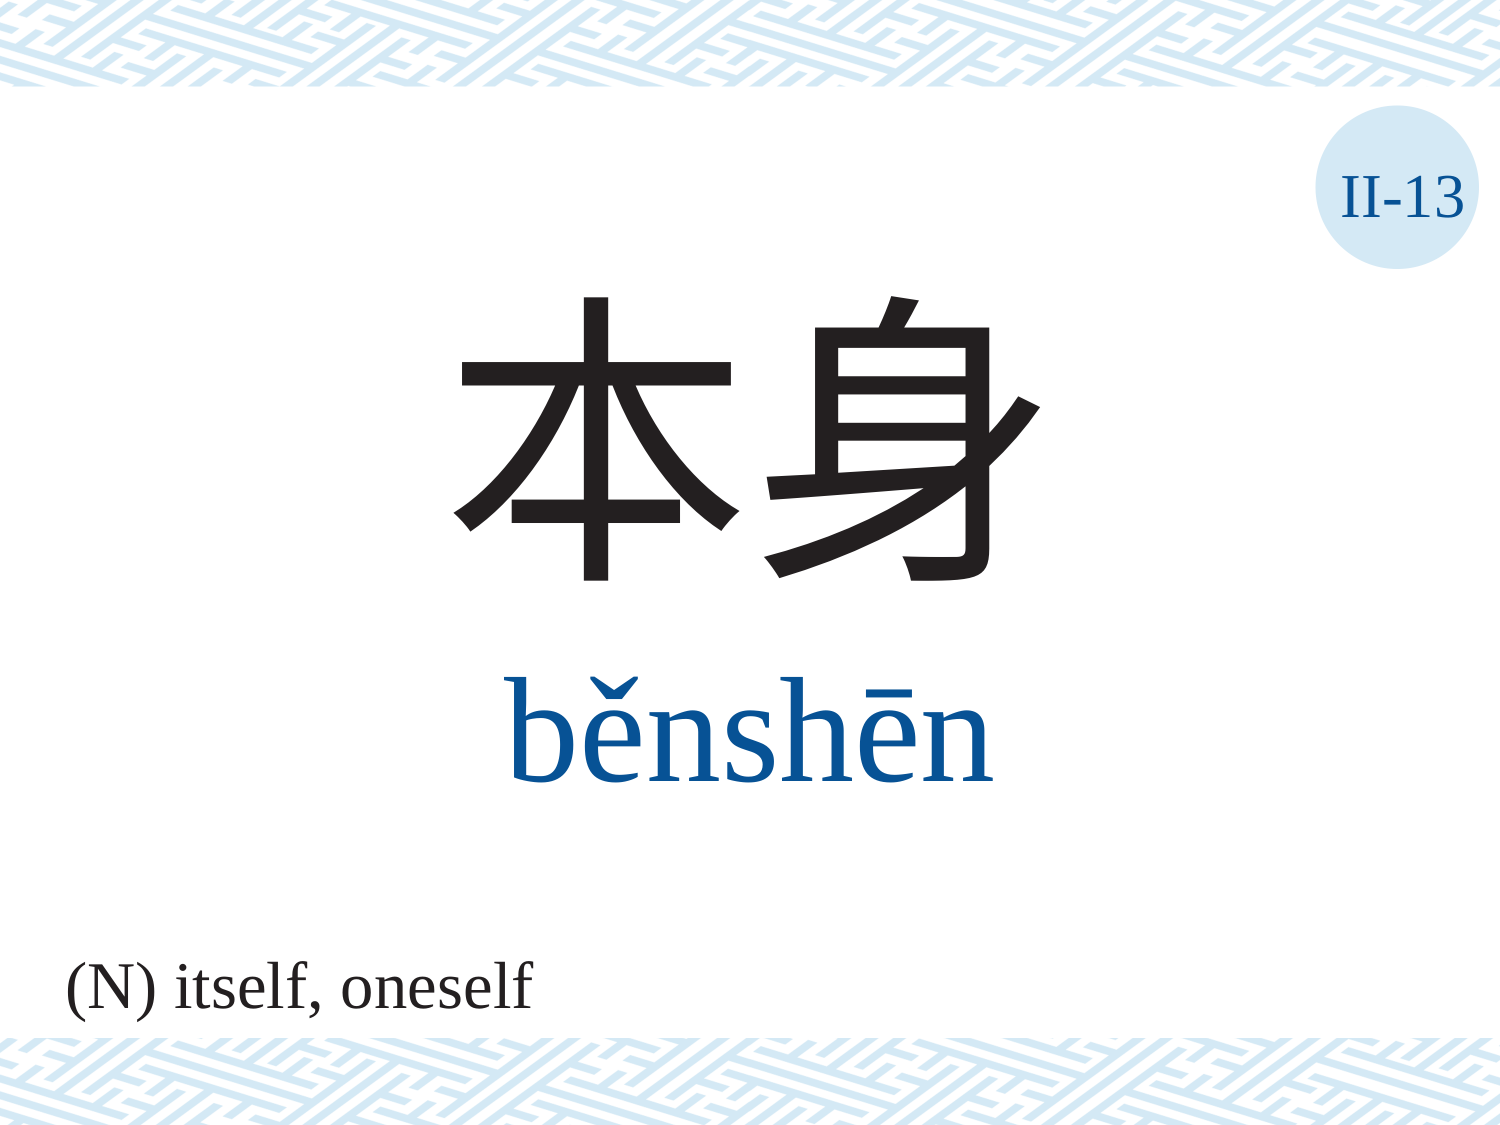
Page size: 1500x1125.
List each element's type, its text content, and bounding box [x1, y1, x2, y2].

picture [0, 0, 1500, 1125]
text_box II-13 本身 běnshēn [439, 154, 1467, 812]
text_box (N) itself, oneself [62, 942, 536, 1023]
